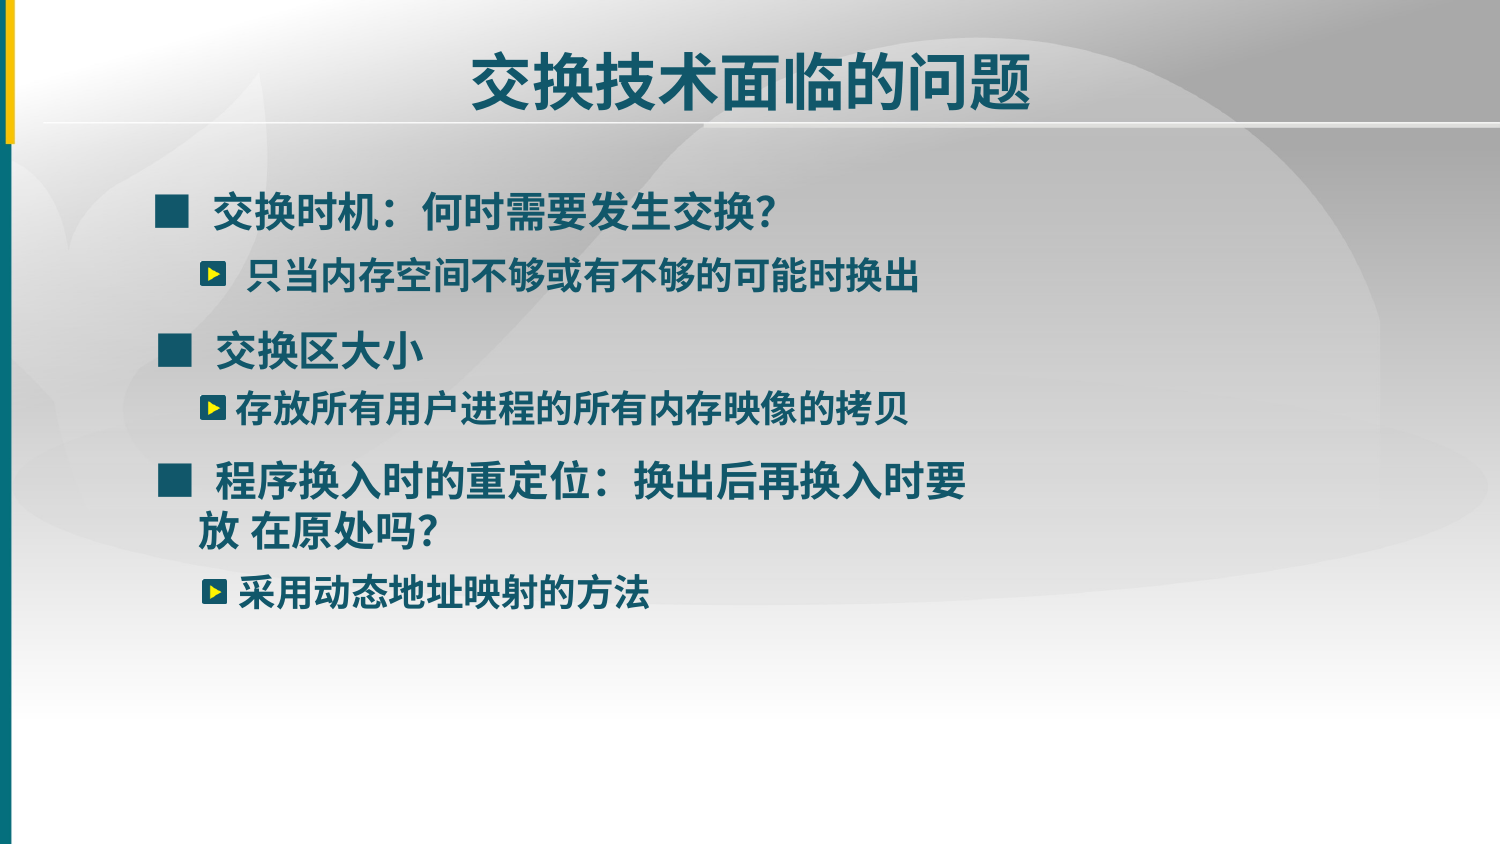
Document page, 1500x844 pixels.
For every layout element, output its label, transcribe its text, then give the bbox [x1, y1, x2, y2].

text_box ■ 交换区大小 [139, 316, 446, 382]
text_box ■ 交换时机：何时需要发生交换？ [136, 178, 782, 243]
picture [0, 0, 1500, 844]
text_box ■ 程序换入时的重定位：换出后再换入时要放 在原处吗？ [139, 447, 1020, 562]
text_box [147, 377, 938, 439]
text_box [150, 561, 680, 623]
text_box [140, 244, 950, 306]
text_box 交换技术面临的问题 [454, 35, 1090, 125]
